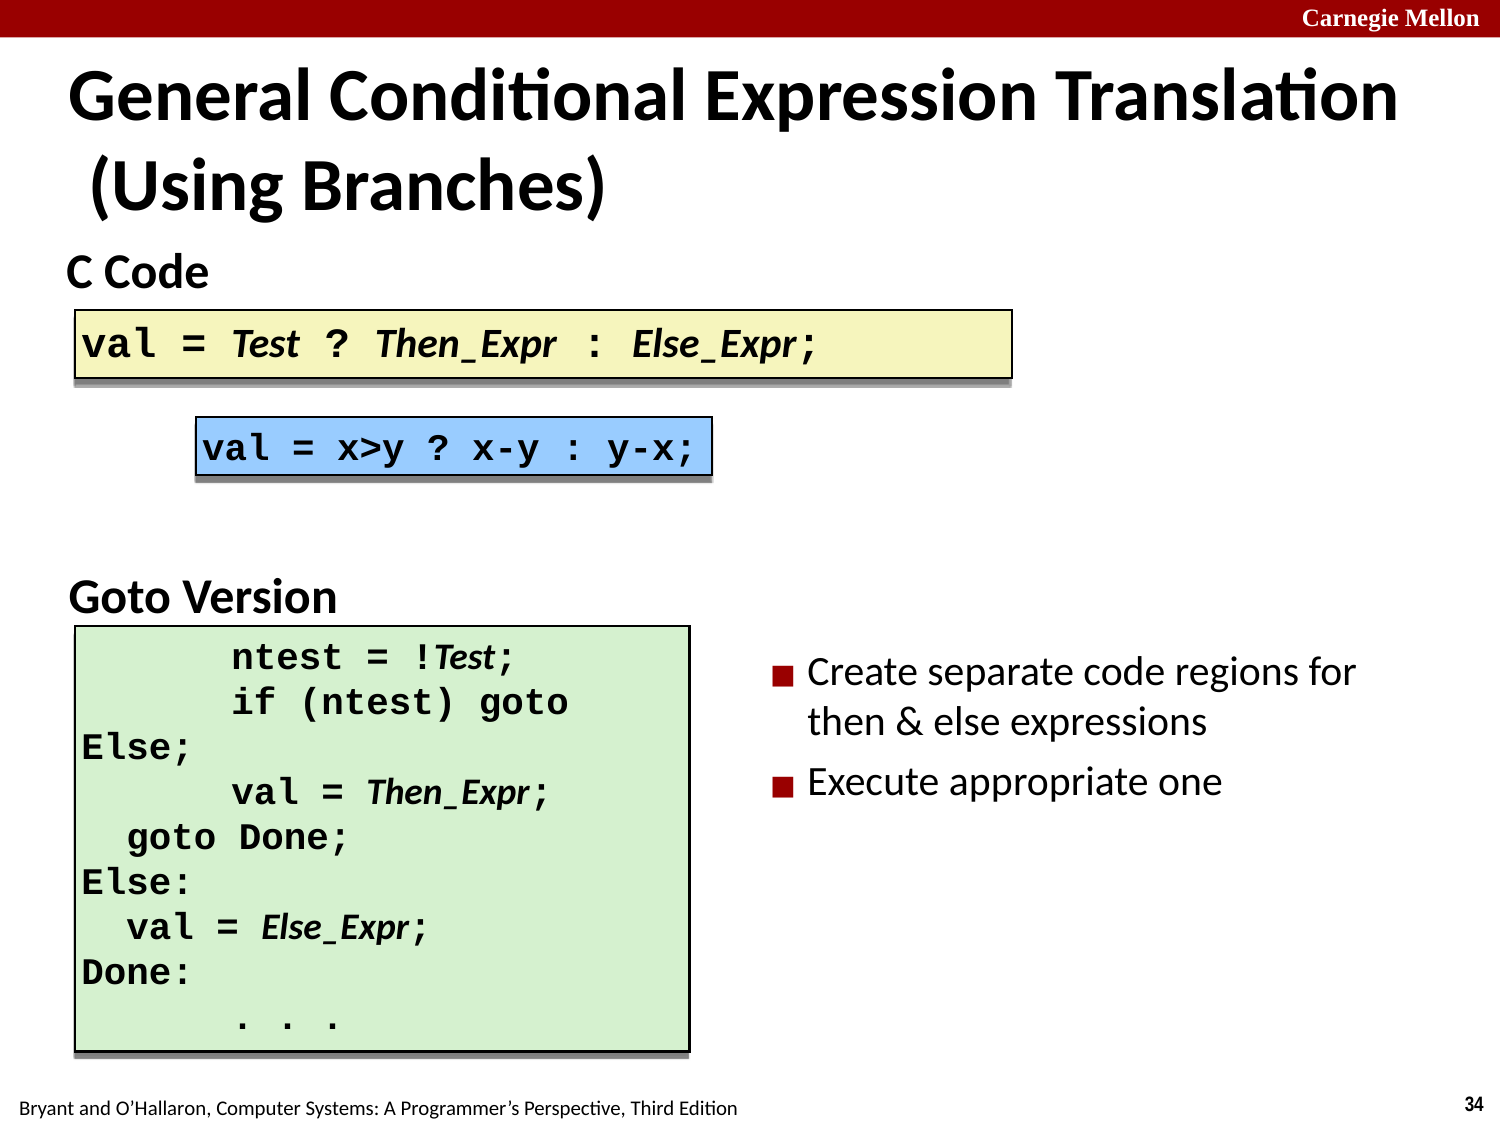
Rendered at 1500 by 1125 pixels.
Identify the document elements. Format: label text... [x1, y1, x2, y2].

text_box Goto Version [62, 557, 442, 631]
text_box ntest = !Test; if (ntest) goto Else; val = Then_Expr; goto Done; Else: val = Else_Expr; Done: . . . [75, 626, 690, 1052]
list Create separate code regions for then & else expressions Execute appropriate one [710, 637, 1438, 1121]
text_box val = Test ? Then_Expr : Else_Expr; [75, 309, 1013, 379]
text_box C Code [60, 232, 542, 306]
title General Conditional Expression Translation (Using Branches) [62, 41, 1438, 230]
text_box val = x>y ? x-y : y-x; [195, 416, 713, 475]
